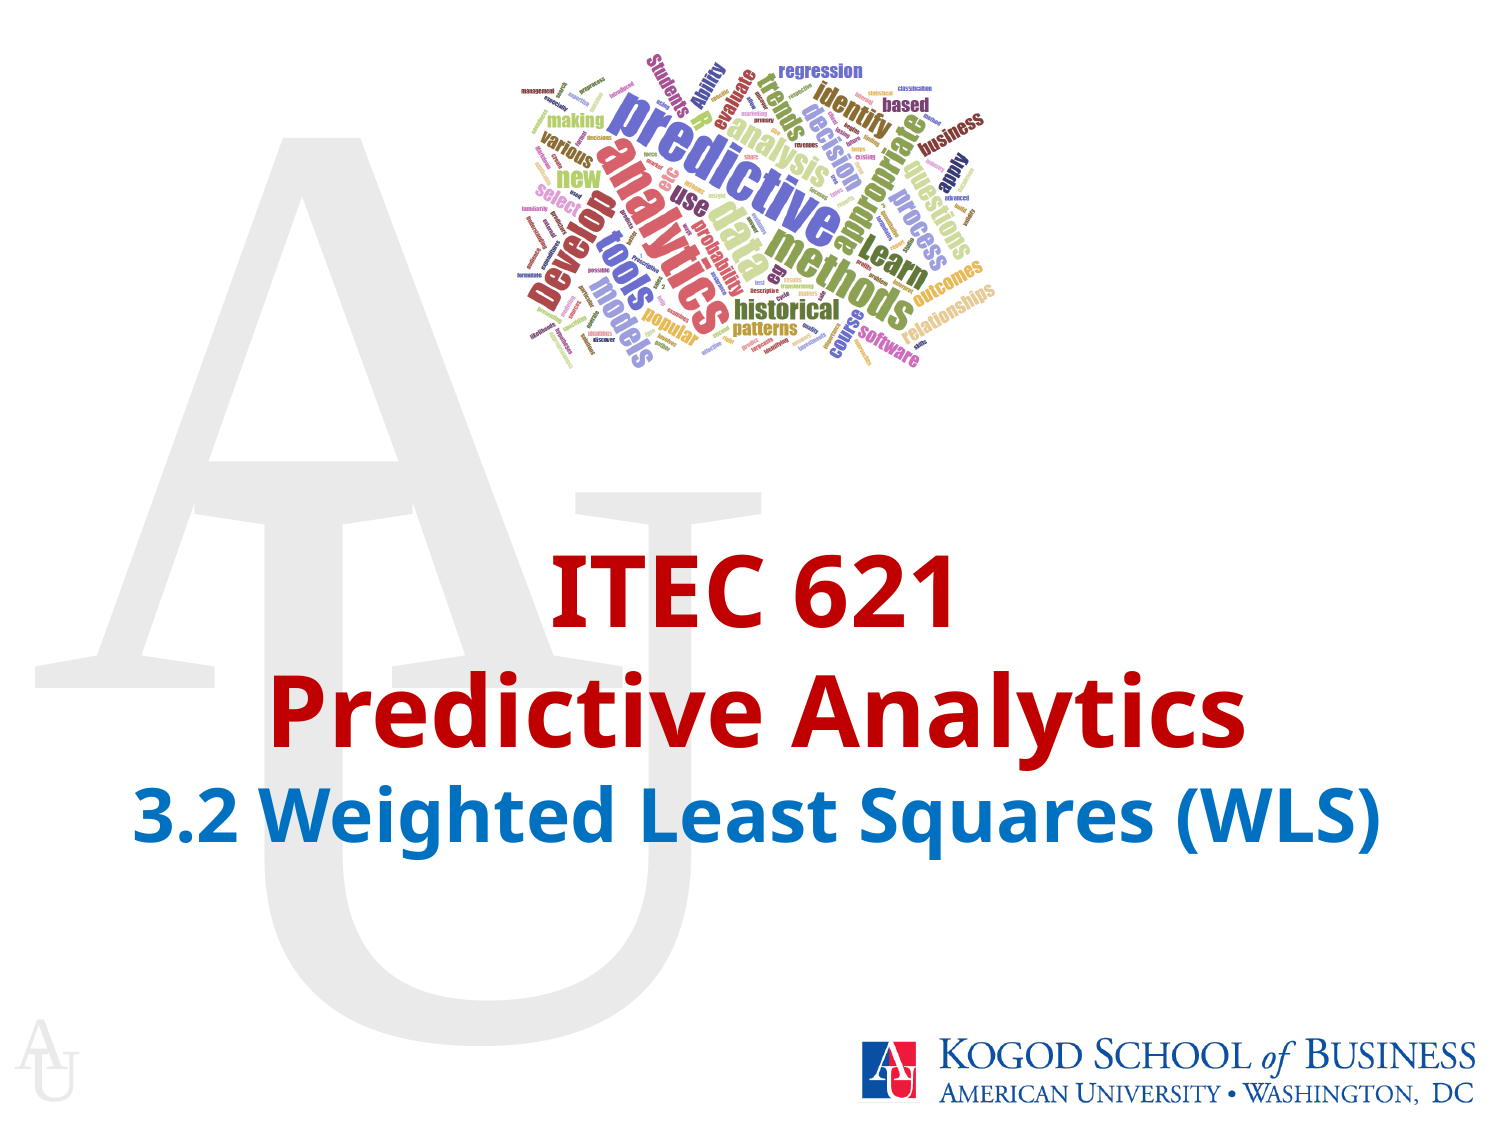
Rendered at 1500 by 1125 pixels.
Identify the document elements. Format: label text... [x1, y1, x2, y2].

picture [857, 1037, 1475, 1105]
picture [512, 49, 1004, 376]
title ITEC 621 Predictive Analytics 3.2 Weighted Least Squares (WLS) [0, 462, 1500, 925]
